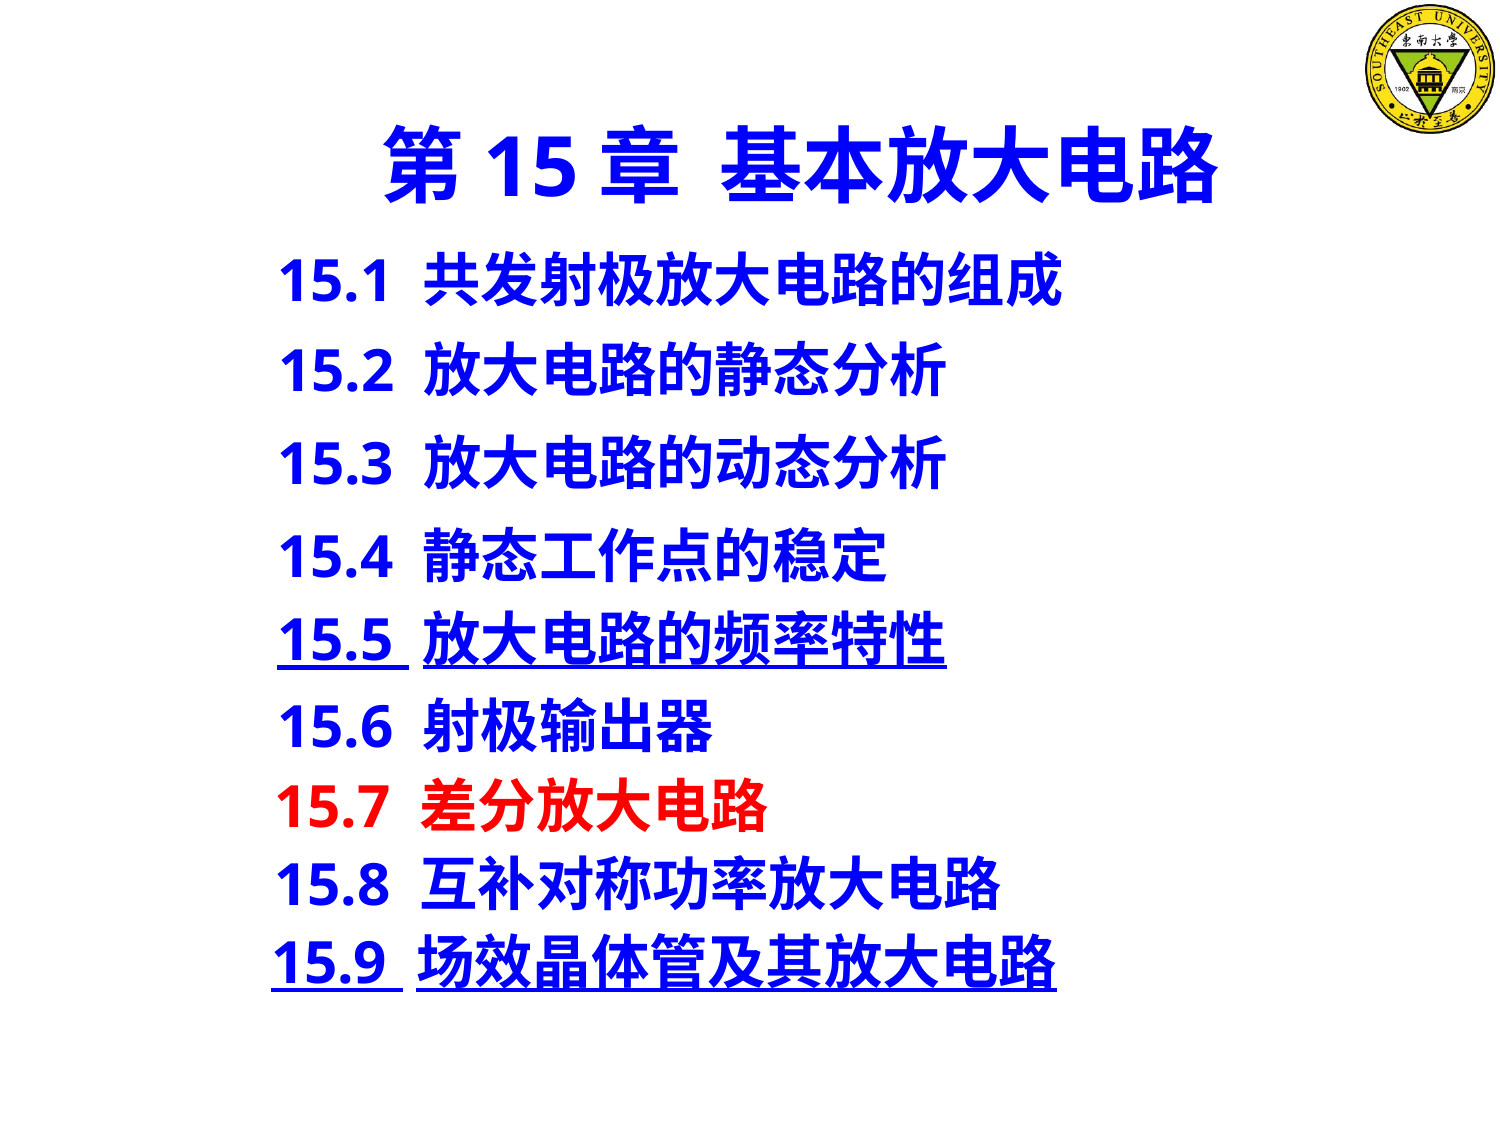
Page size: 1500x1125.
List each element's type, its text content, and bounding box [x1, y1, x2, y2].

picture [1360, 0, 1500, 138]
text_box 15.3 放大电路的动态分析 [263, 418, 1188, 504]
text_box 15.4 静态工作点的稳定 [262, 511, 1113, 594]
text_box 15.8 互补对称功率放大电路 [259, 839, 1222, 925]
text_box 15.6 射极输出器 [262, 681, 838, 761]
text_box 15.1 共发射极放大电路的组成 [262, 235, 1150, 321]
text_box 15.2 放大电路的静态分析 [263, 325, 1163, 411]
text_box 第15章 基本放大电路 [274, 105, 1325, 244]
text_box 15.7 差分放大电路 [259, 761, 881, 847]
text_box 15.9 场效晶体管及其放大电路 [256, 917, 1194, 1003]
text_box 15.5 放大电路的频率特性 [262, 594, 1250, 681]
